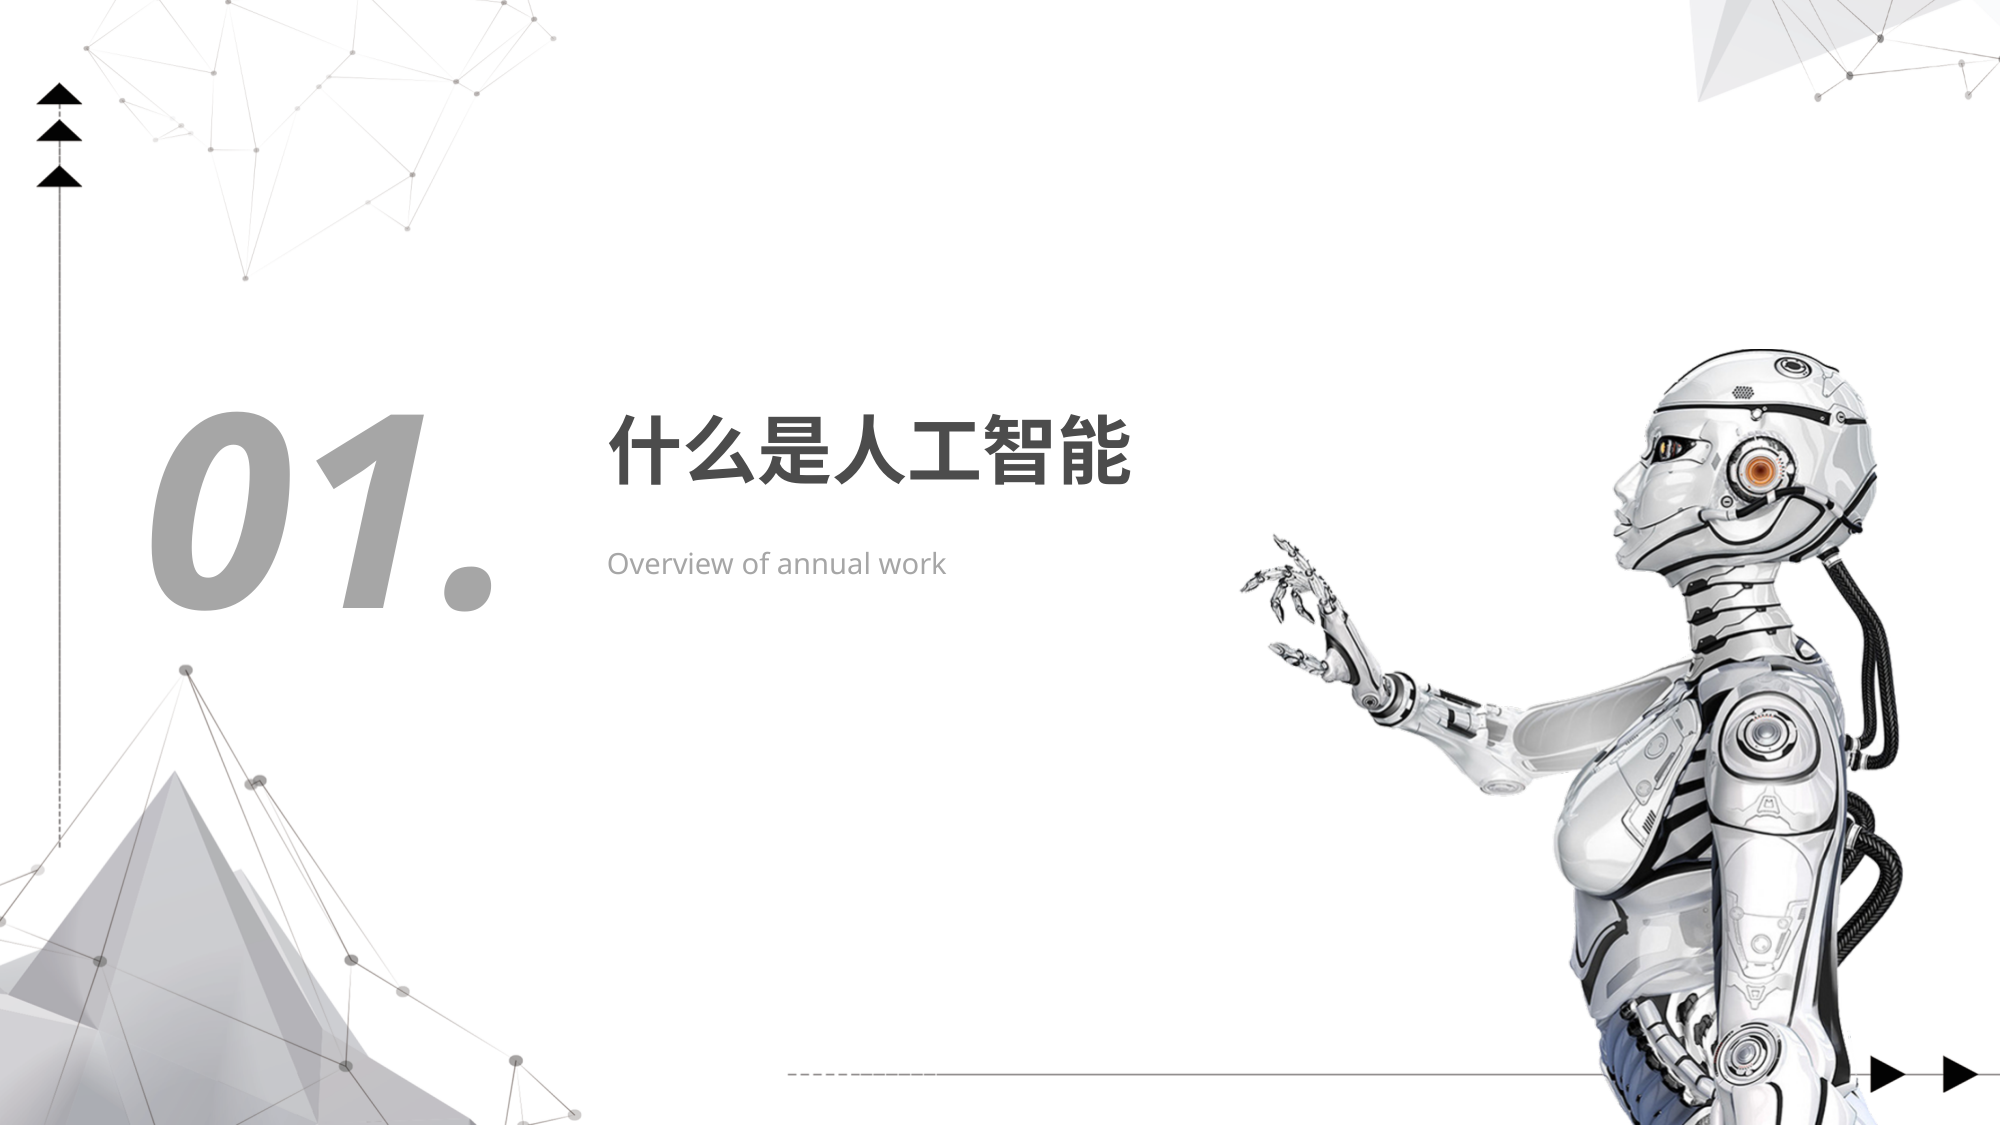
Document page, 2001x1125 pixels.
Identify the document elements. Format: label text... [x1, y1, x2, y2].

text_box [589, 396, 1151, 589]
text_box 01. [128, 330, 593, 671]
picture [0, 0, 2000, 1125]
